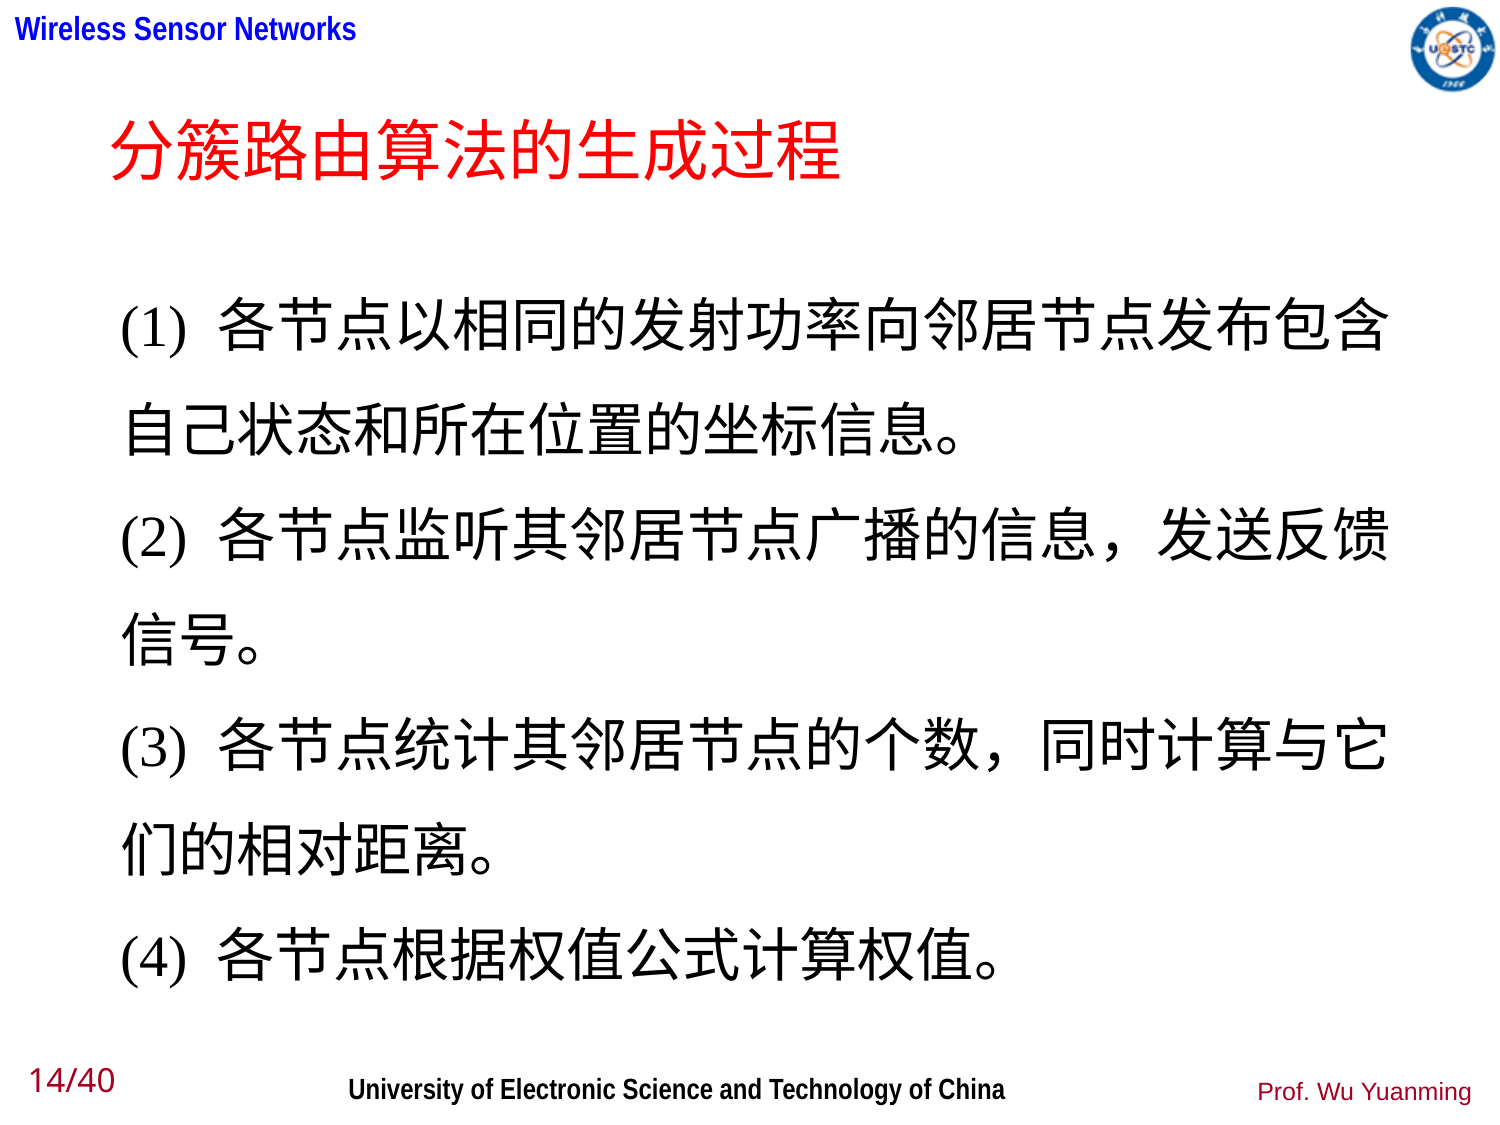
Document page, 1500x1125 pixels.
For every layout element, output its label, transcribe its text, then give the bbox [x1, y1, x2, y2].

picture [1406, 0, 1500, 96]
footer Prof. Wu Yuanming [1210, 1058, 1488, 1113]
text_box (1) 各节点以相同的发射功率向邻居节点发布包含自己状态和所在位置的坐标信息。 (2) 各节点监听其邻居节点广播的信息，发送反馈信号。 (3) 各节点统计其邻居节点的个数，同时计算与它们的相对距离。 (4) 各节点根据权值公式计算权值。 [105, 246, 1407, 996]
slide_number 14/40 [12, 1054, 172, 1113]
text_box 分簇路由算法的生成过程 [93, 93, 1388, 197]
